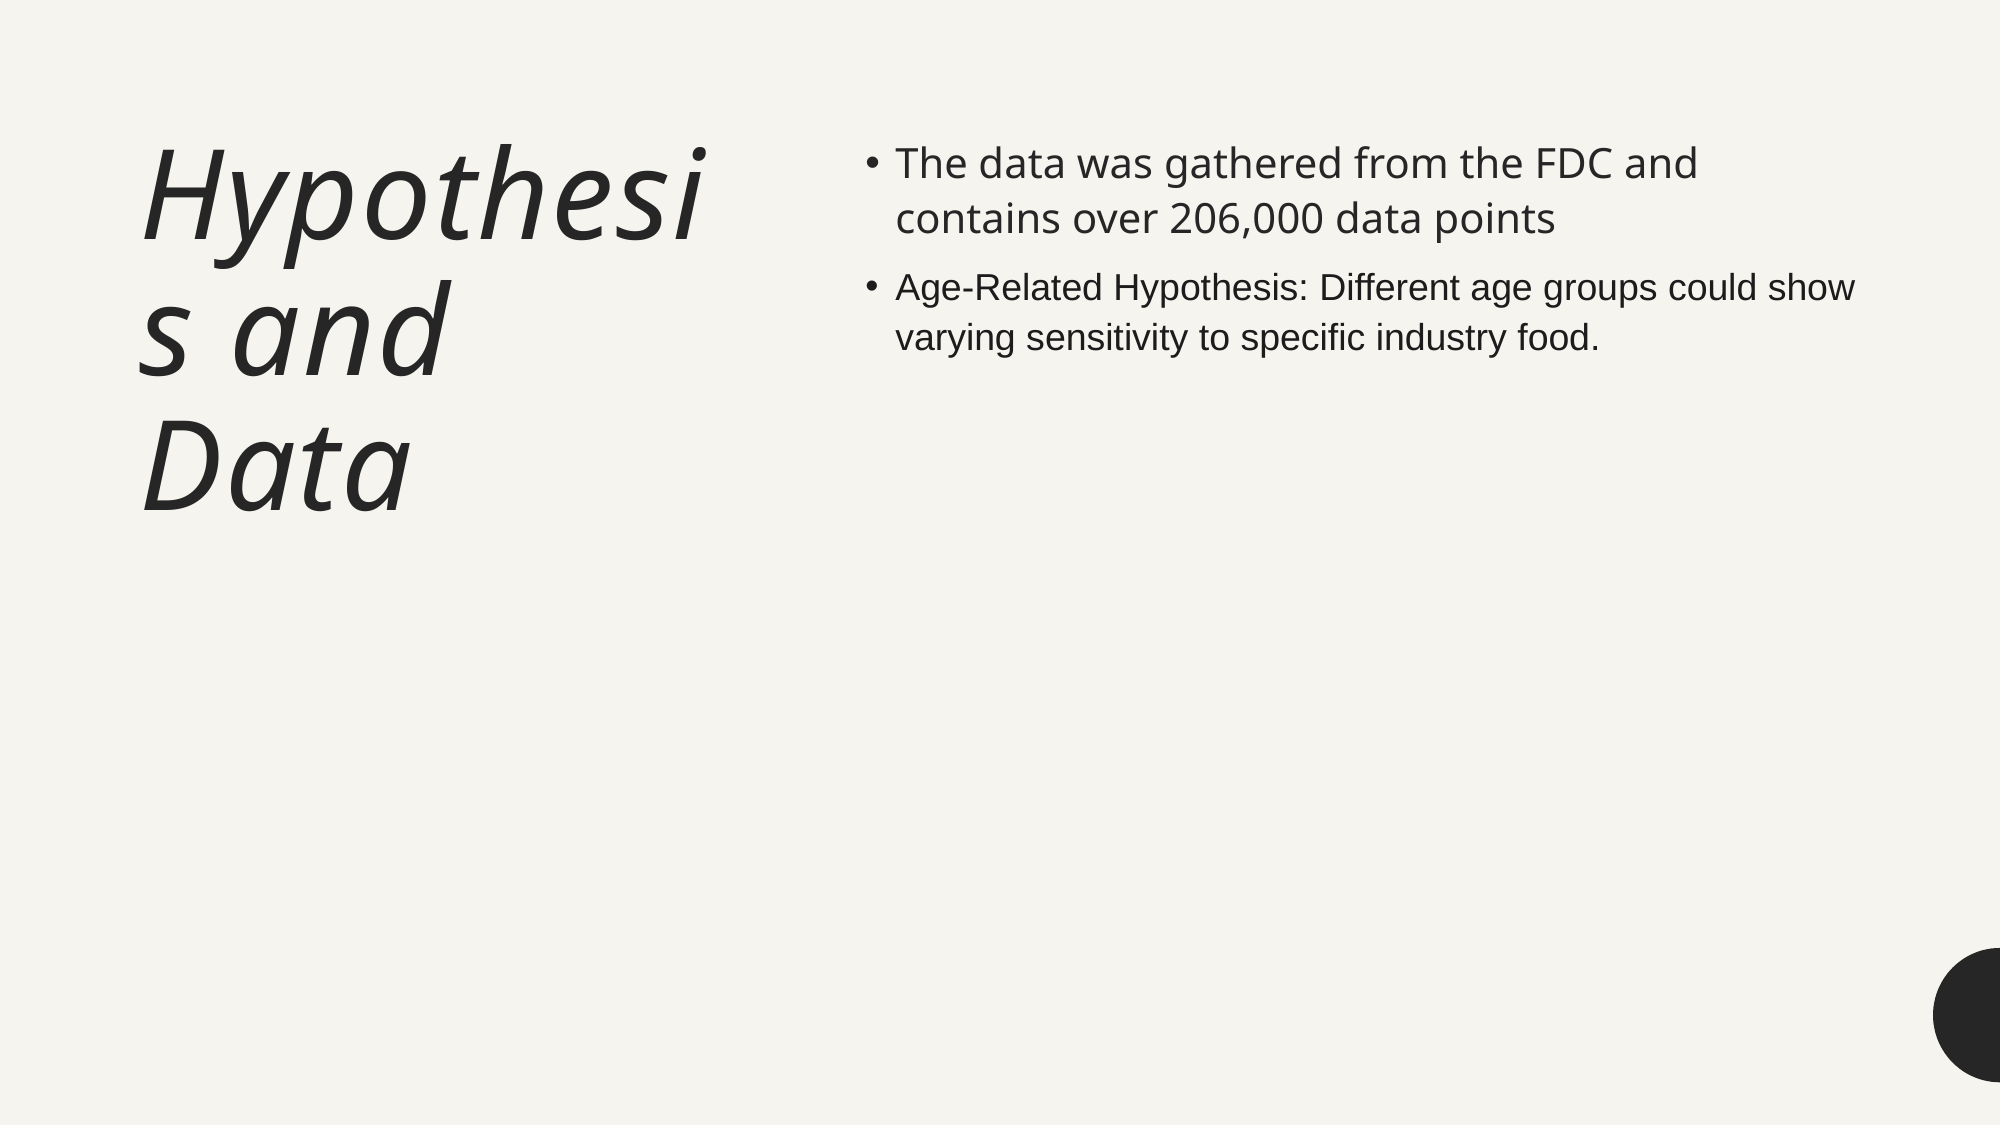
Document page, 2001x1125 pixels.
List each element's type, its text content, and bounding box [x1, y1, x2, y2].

list The data was gathered from the FDC and contains over 206,000 data points Age-Related Hypothesis: Different age groups could show varying sensitivity to specific industry food. [850, 124, 1875, 905]
title Hypothesis and Data [124, 124, 753, 905]
